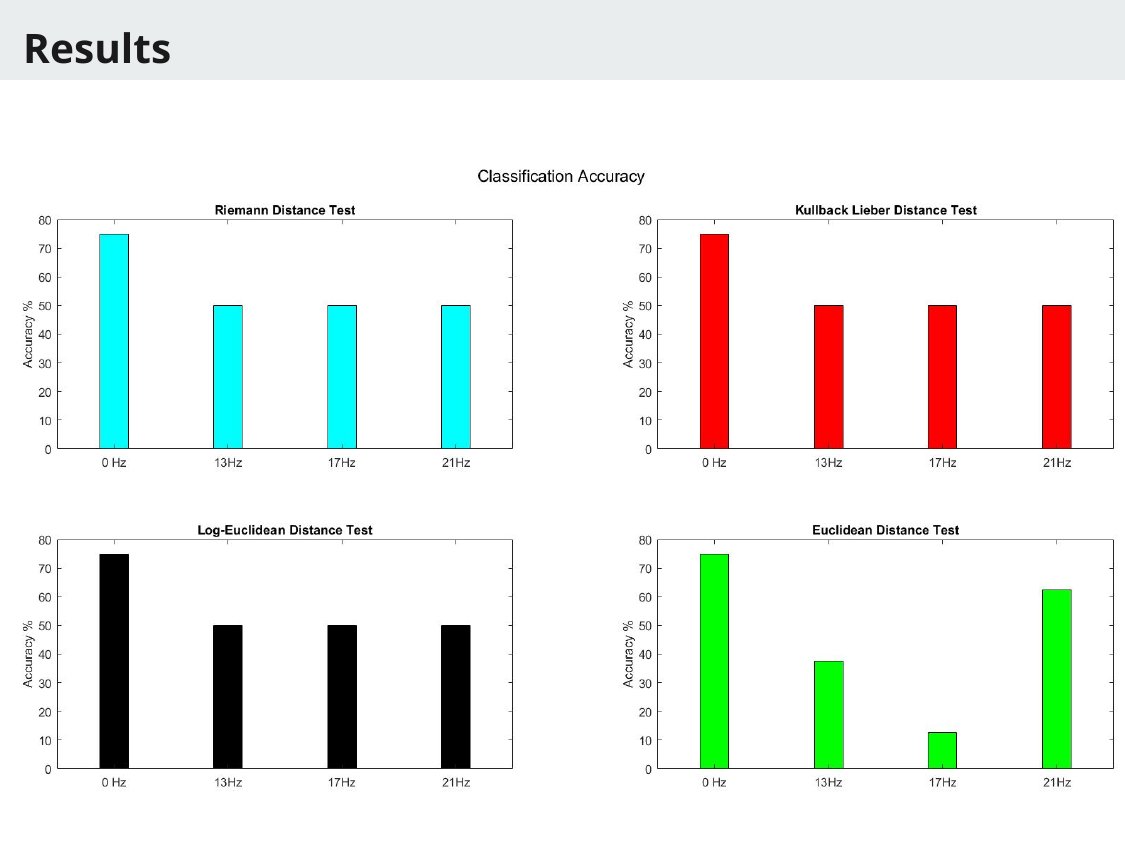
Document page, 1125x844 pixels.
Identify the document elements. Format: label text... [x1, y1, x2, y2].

picture [0, 139, 1125, 844]
title Results [8, 8, 212, 75]
